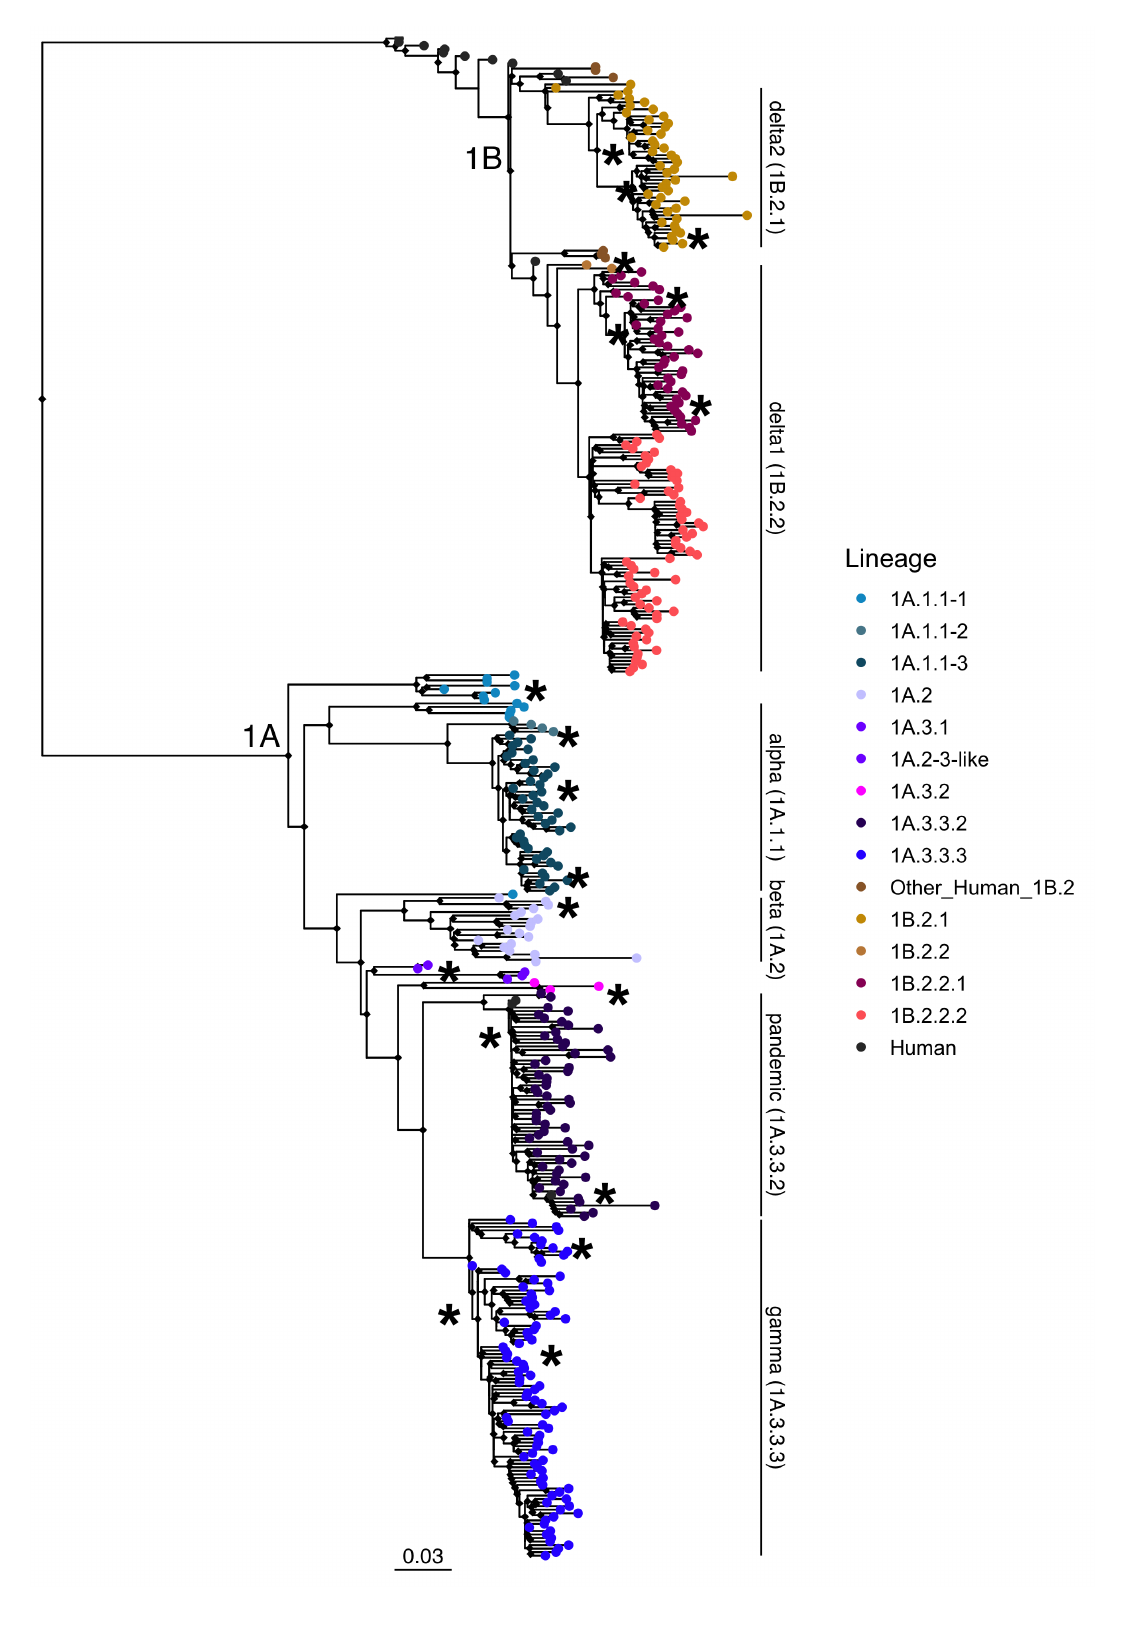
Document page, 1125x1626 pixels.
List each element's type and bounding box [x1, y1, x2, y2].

text_box [30, 26, 1095, 1587]
